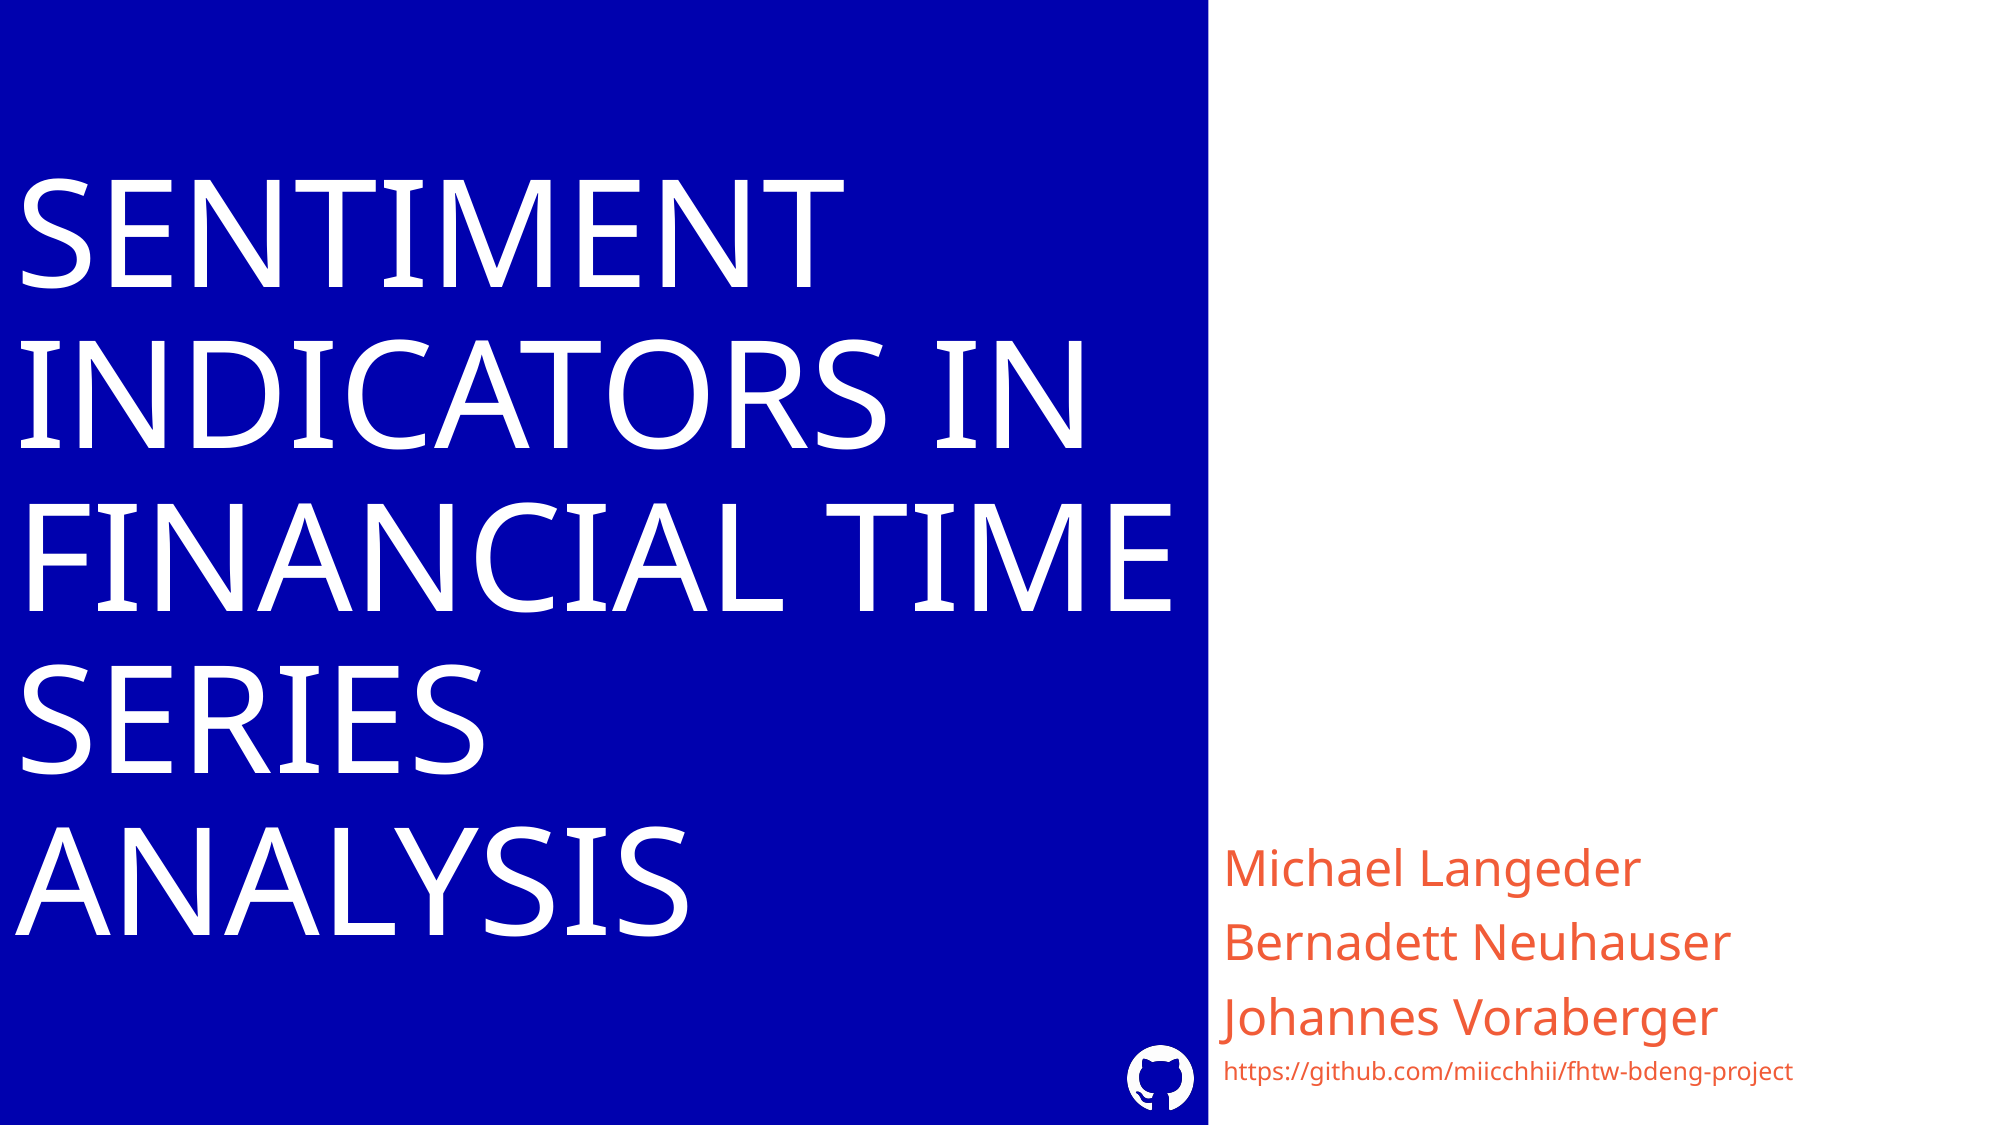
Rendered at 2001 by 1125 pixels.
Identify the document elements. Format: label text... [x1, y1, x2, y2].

subtitle Michael Langeder Bernadett Neuhauser Johannes Voraberger [1208, 835, 1948, 1095]
title Sentiment Indicators in Financial Time Series Analysis [0, 0, 1209, 1125]
picture [1127, 1045, 1194, 1112]
text_box https://github.com/miicchhii/fhtw-bdeng-project [1208, 1051, 1942, 1107]
